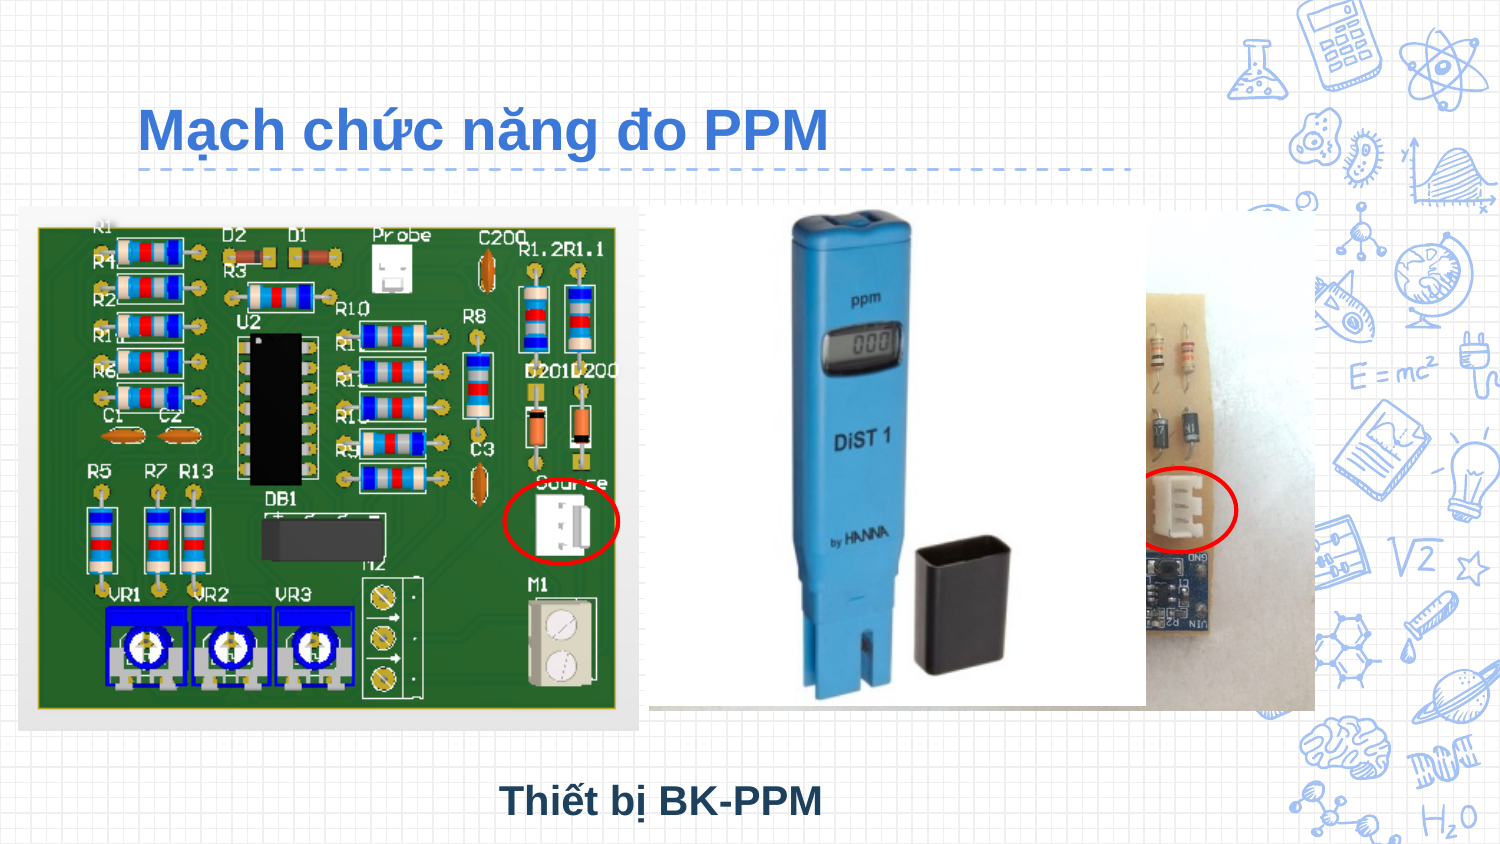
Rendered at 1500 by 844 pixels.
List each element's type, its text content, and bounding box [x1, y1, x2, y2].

picture [644, 204, 1315, 711]
text_box Thiết bị BK-PPM [484, 765, 859, 831]
picture [17, 205, 639, 731]
list - Thiết bị đo ppm phổ biến trên thị trường [116, 199, 635, 204]
title Mạch chức năng đo PPM [122, 36, 1130, 178]
